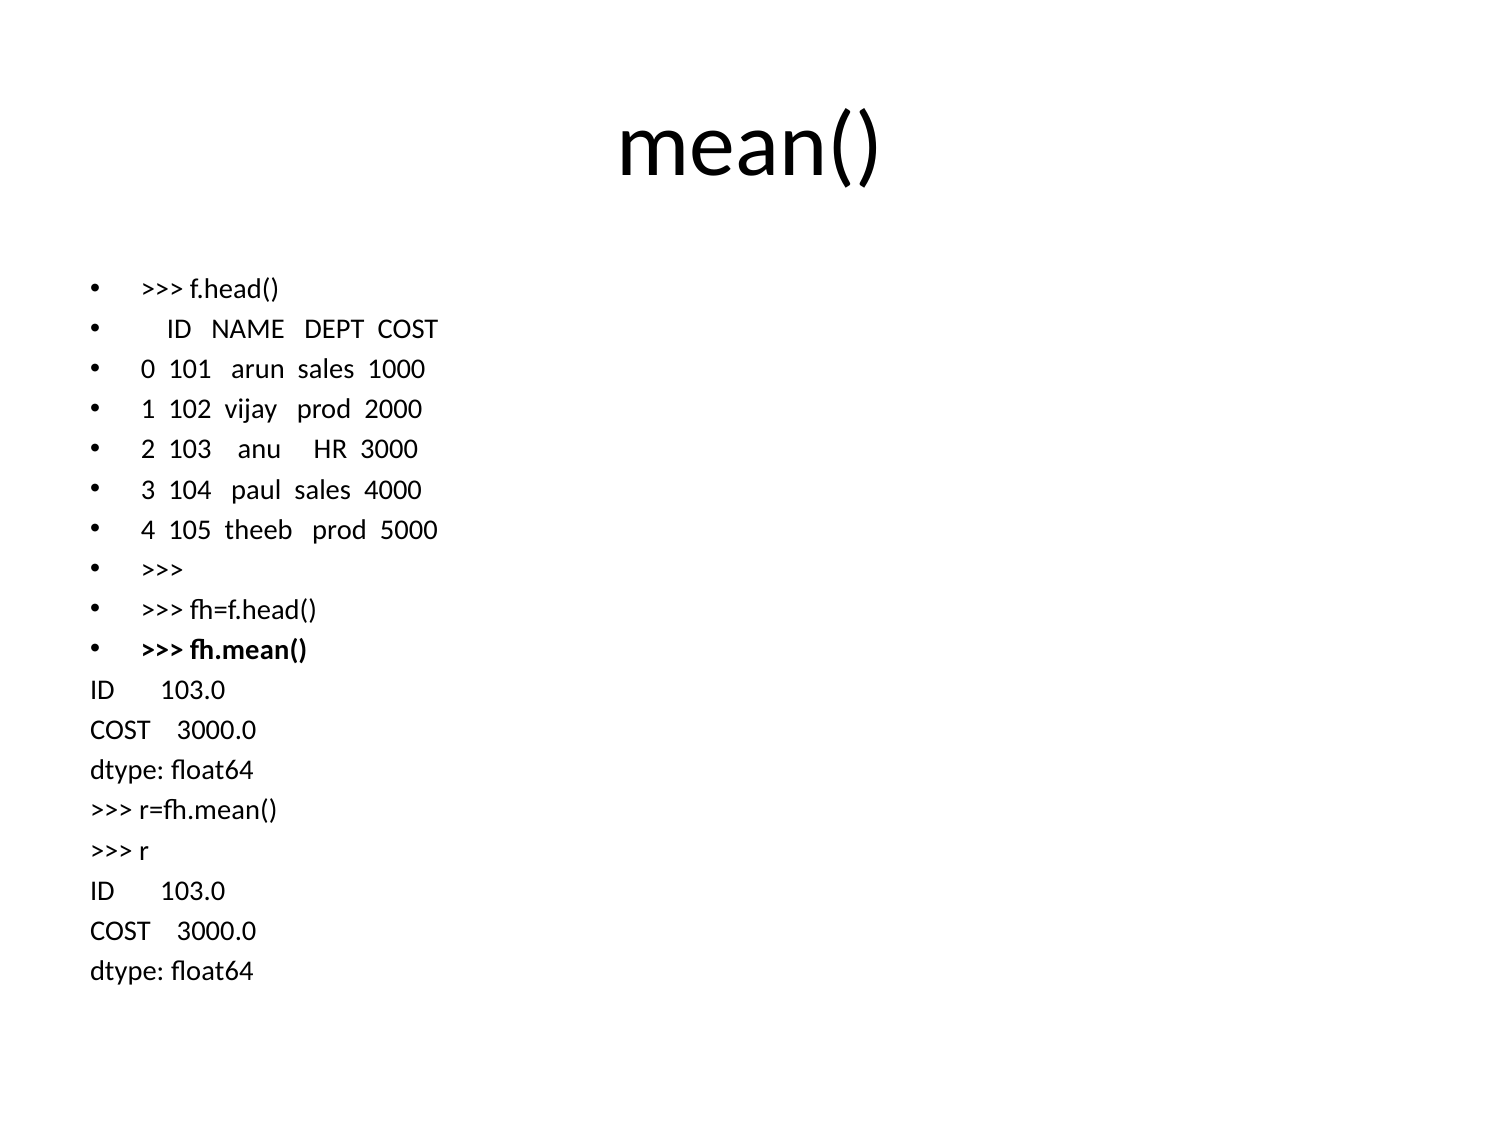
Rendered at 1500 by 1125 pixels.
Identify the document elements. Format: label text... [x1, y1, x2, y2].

list >>> f.head() ID NAME DEPT COST 0 101 arun sales 1000 1 102 vijay prod 2000 2 103 anu HR 3000 3 104 paul sales 4000 4 105 theeb prod 5000 >>> >>> fh=f.head() >>> fh.mean() ID 103.0 COST 3000.0 dtype: float64 >>> r=fh.mean() >>> r ID 103.0 COST 3000.0 dtype: float64 [75, 262, 1425, 1005]
title mean() [75, 45, 1425, 233]
